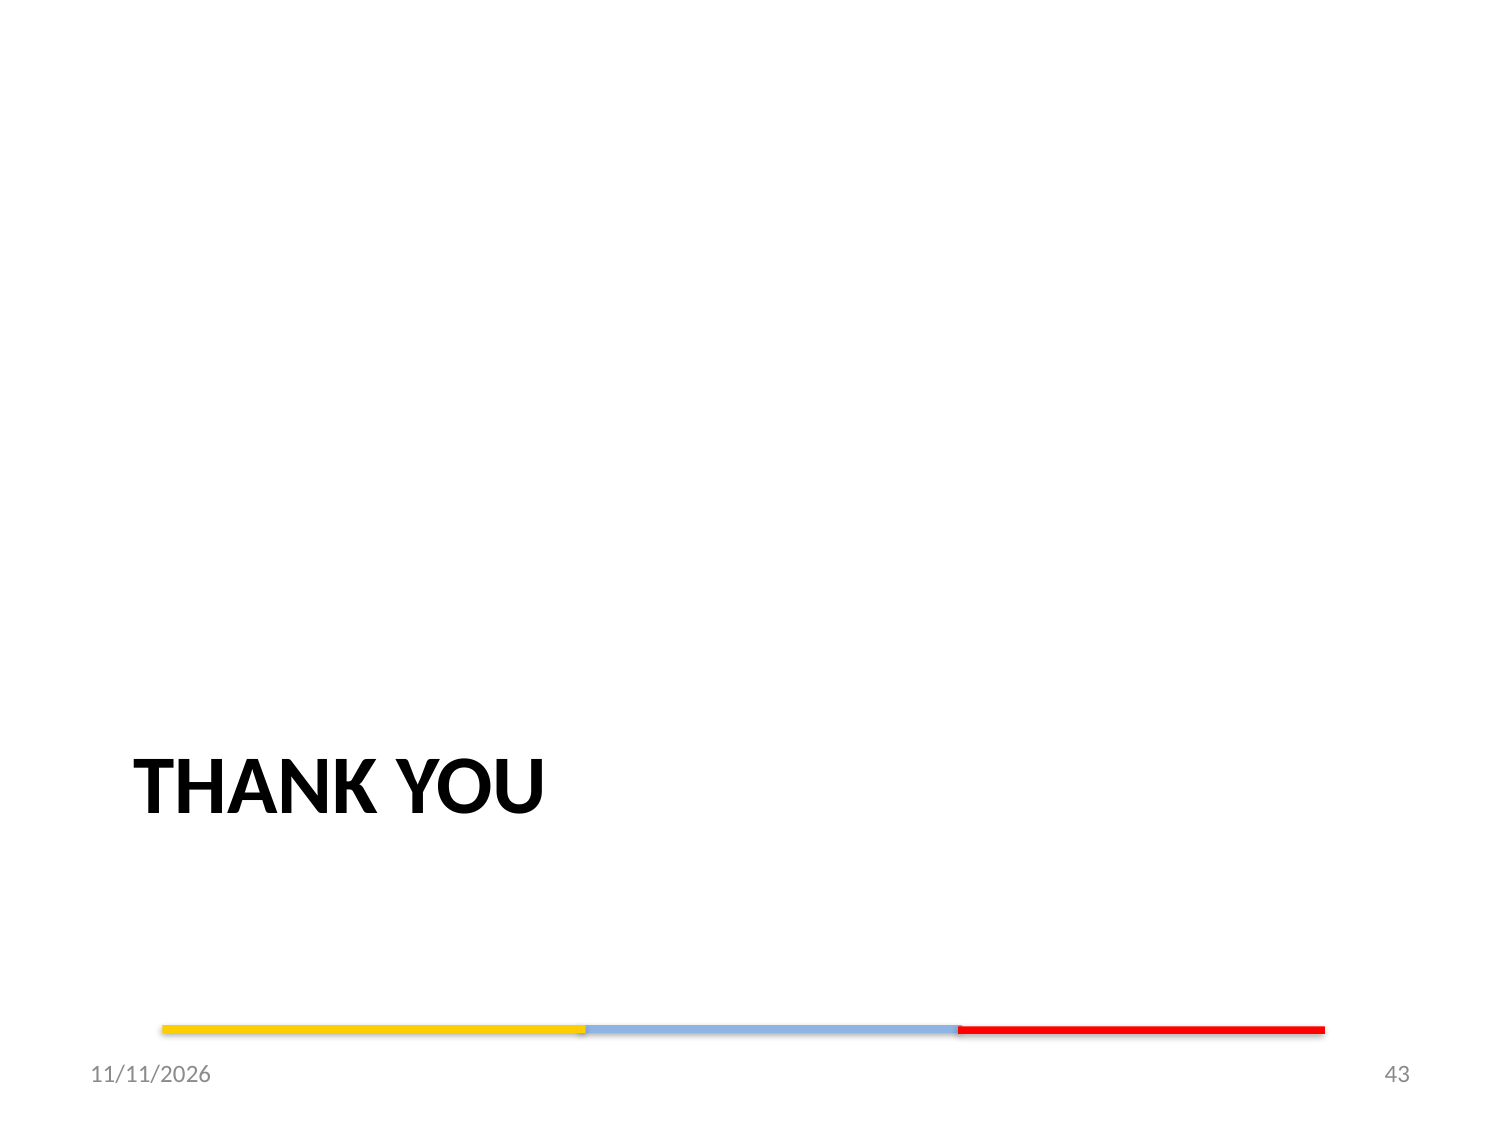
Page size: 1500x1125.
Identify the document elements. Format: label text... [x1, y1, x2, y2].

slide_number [75, 1042, 425, 1103]
slide_number 43 [1074, 1042, 1425, 1103]
title Thank You [118, 722, 1394, 947]
